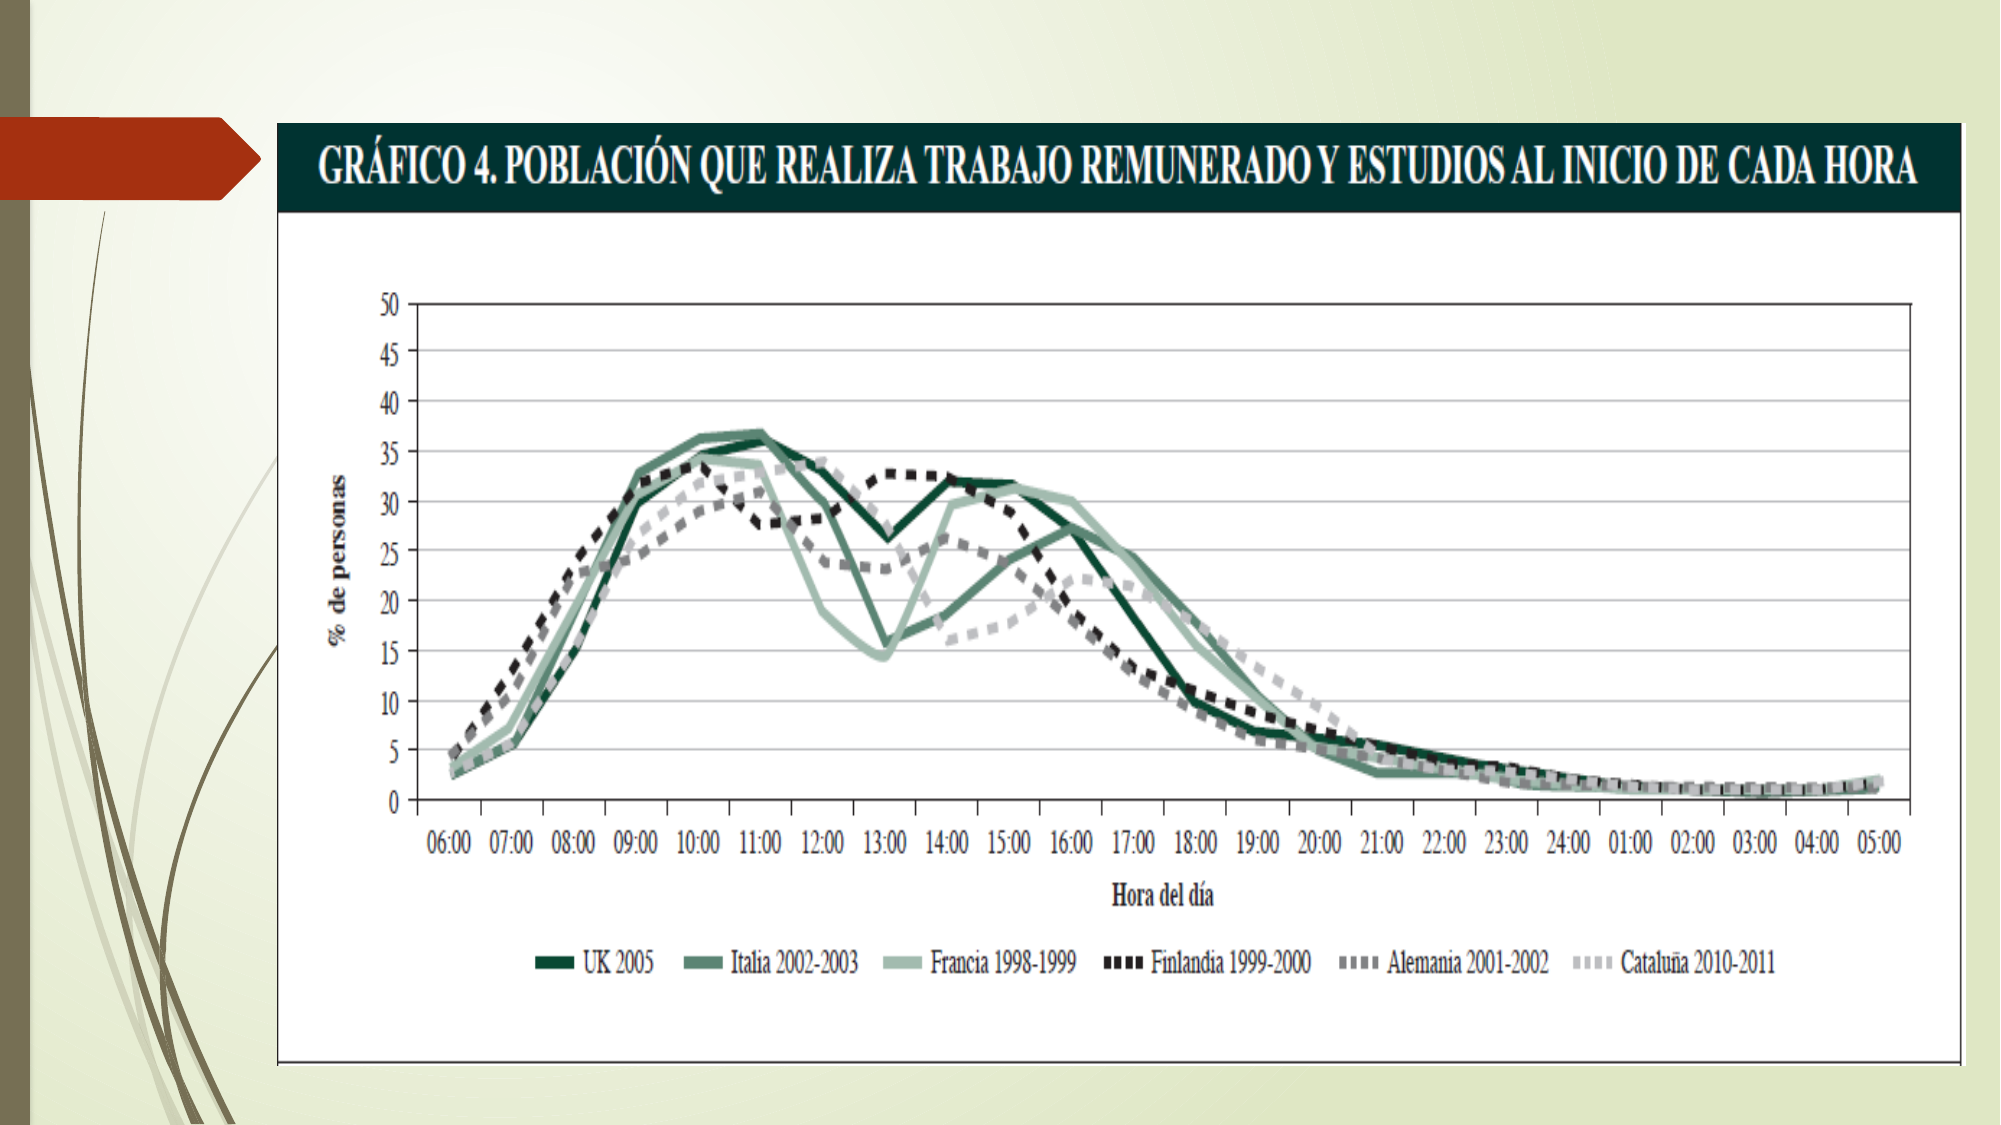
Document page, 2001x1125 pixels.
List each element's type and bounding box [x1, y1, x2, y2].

picture [277, 123, 1966, 1066]
